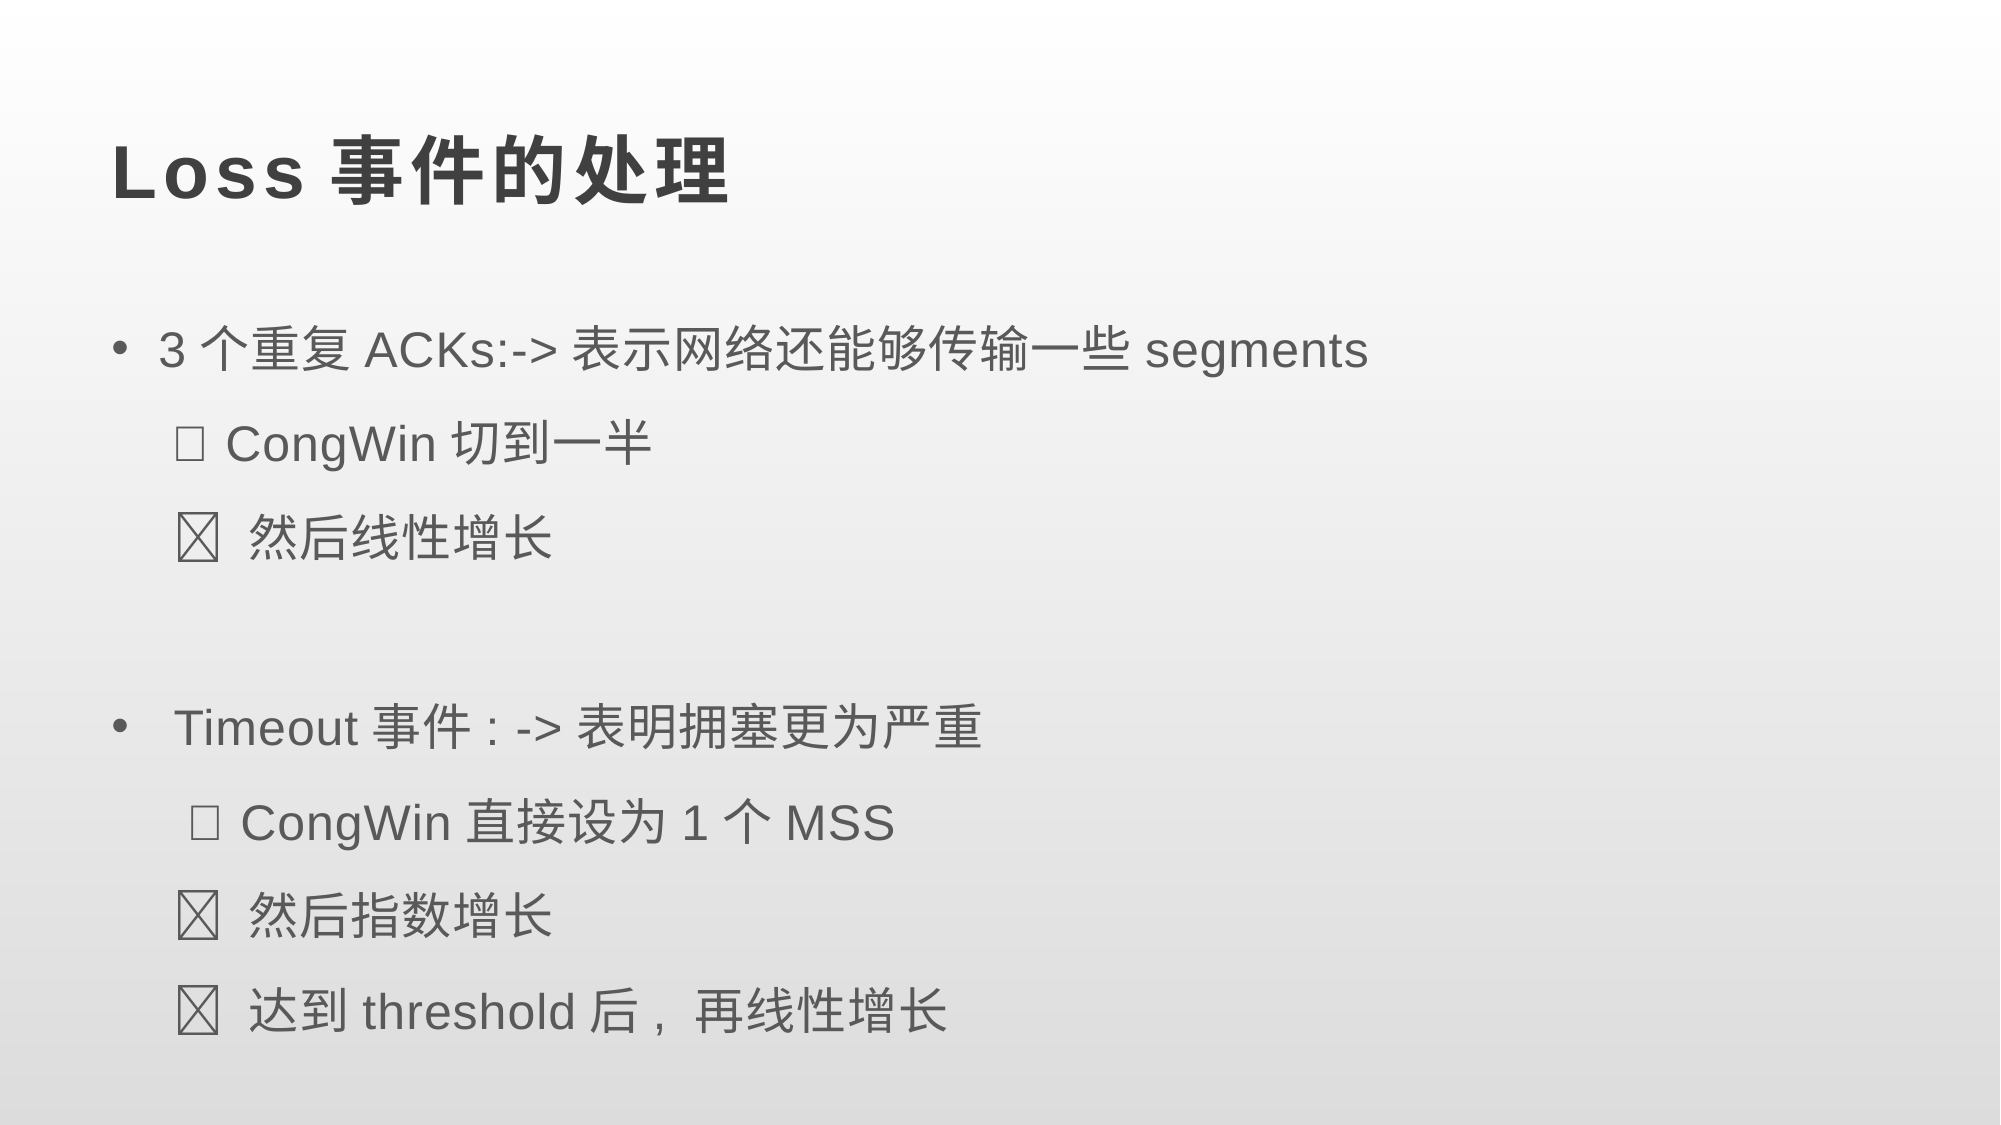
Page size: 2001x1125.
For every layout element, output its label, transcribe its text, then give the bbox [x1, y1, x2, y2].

text_box Loss事件的处理 [99, 77, 1901, 283]
text_box 3个重复ACKs:->表示网络还能够传输一些segments  CongWin切到一半  然后线性增长 Timeout事件: ->表明拥塞更为严重  CongWin直接设为1个MSS  然后指数增长  达到threshold后, 再线性增长 [99, 293, 1901, 1067]
